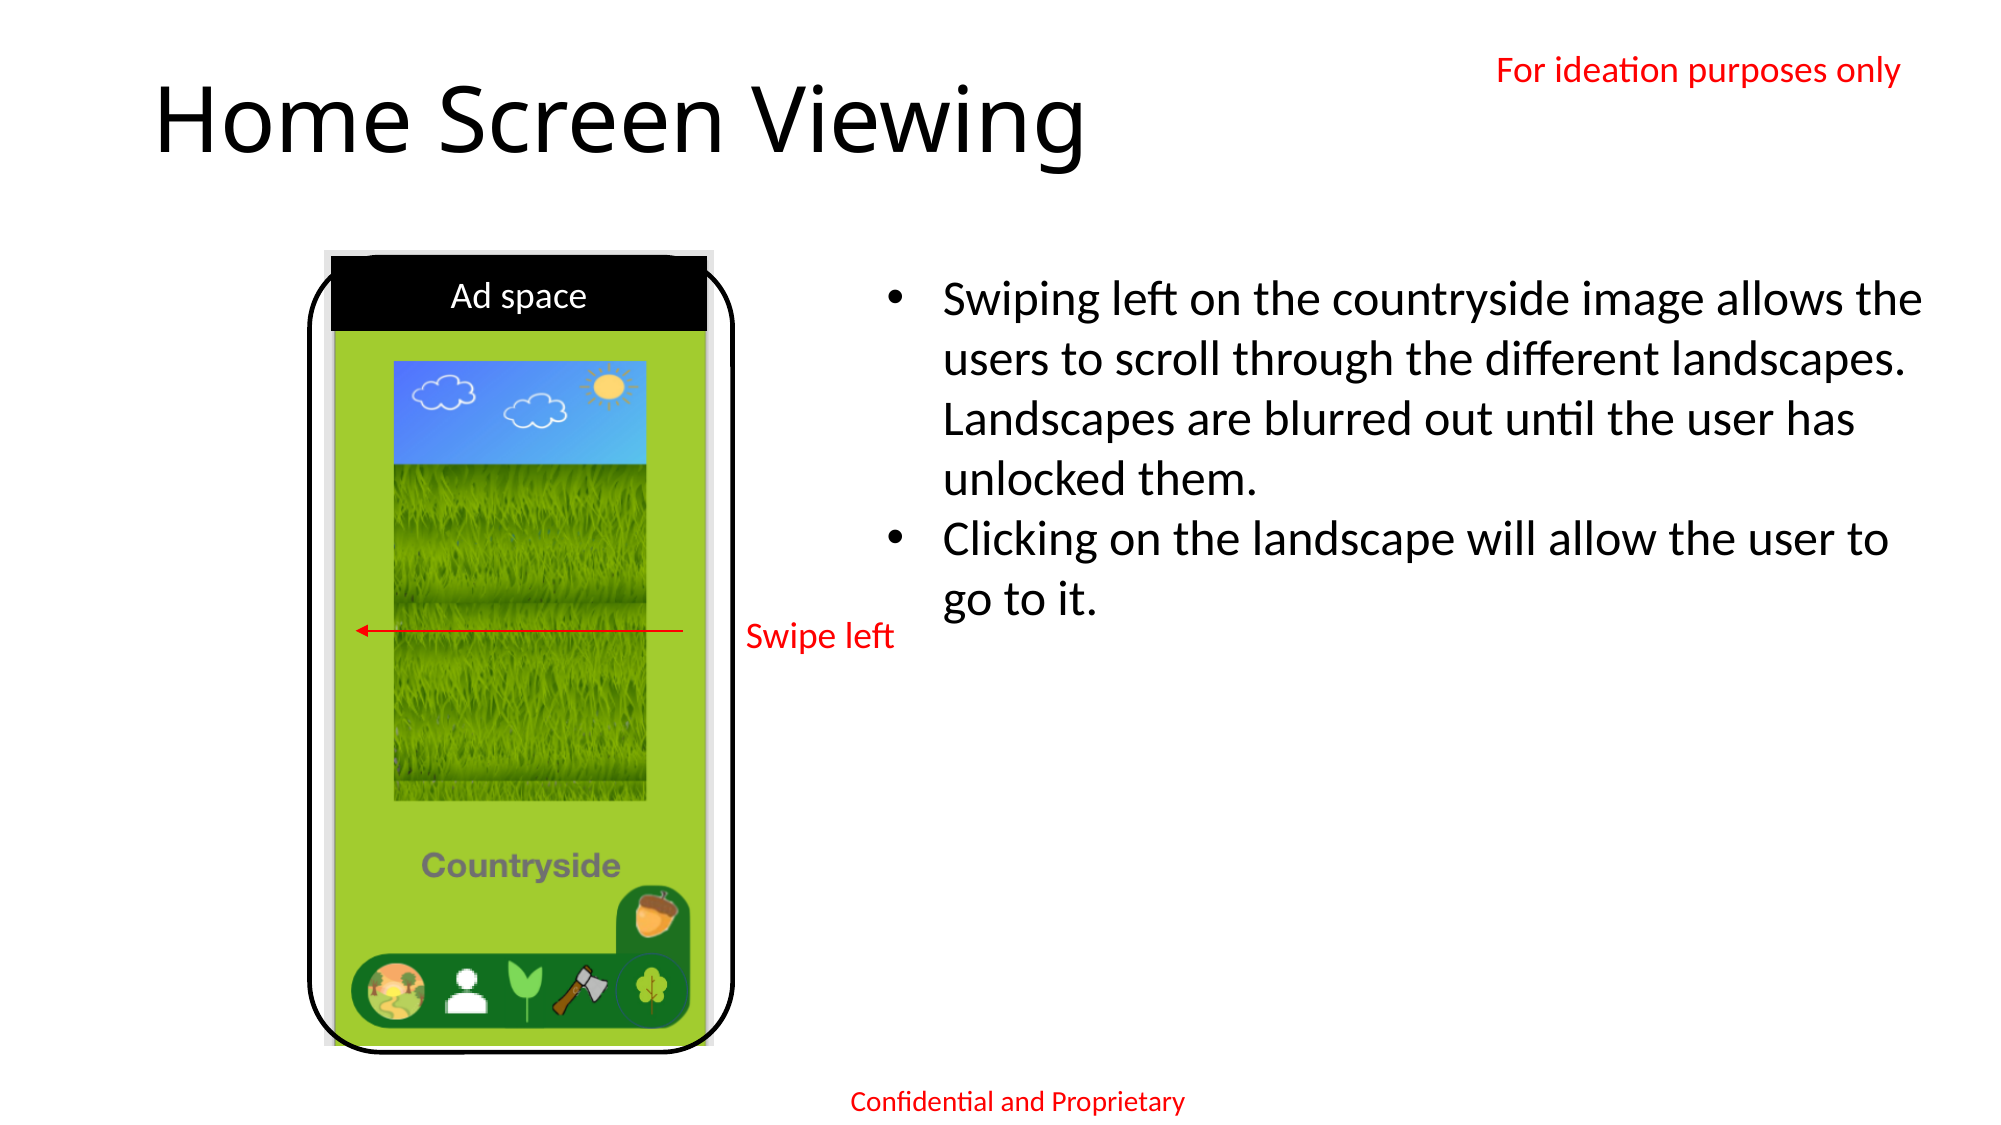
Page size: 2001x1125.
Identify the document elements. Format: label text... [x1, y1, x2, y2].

text_box [348, 1046, 694, 1054]
text_box [308, 283, 324, 1027]
text_box Confidential and Proprietary [835, 1074, 1221, 1125]
text_box [714, 278, 734, 1031]
text_box For ideation purposes only [1481, 38, 1932, 98]
picture [324, 250, 714, 1046]
text_box Swipe left [730, 603, 918, 663]
title Home Screen Viewing [137, 59, 1863, 186]
text_box Swiping left on the countryside image allows the users to scroll through the different landscapes. Landscapes are blurred out until the user has unlocked them. Clicking on the landscape will allow the user to go to it. [871, 258, 1959, 634]
